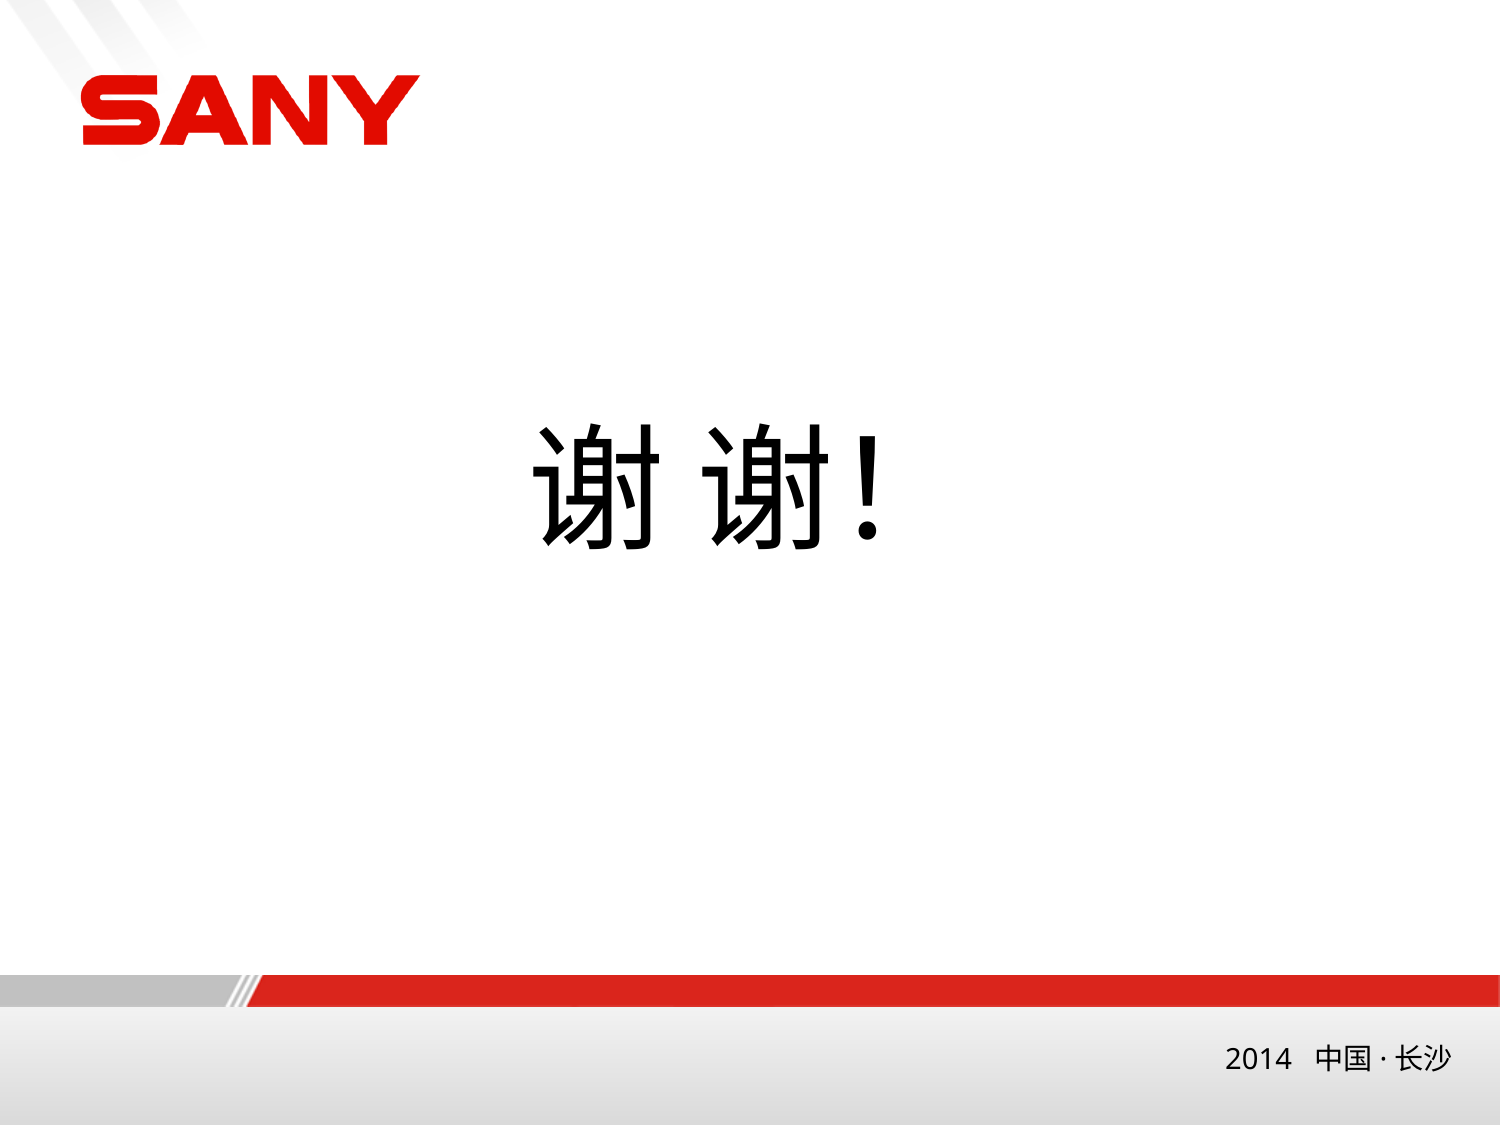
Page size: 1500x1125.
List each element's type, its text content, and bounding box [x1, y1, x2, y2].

text_box 2014 中国·长沙 [974, 1018, 1468, 1083]
picture [0, 0, 430, 204]
title 谢 谢！ [112, 385, 1388, 575]
picture [0, 975, 1500, 1007]
